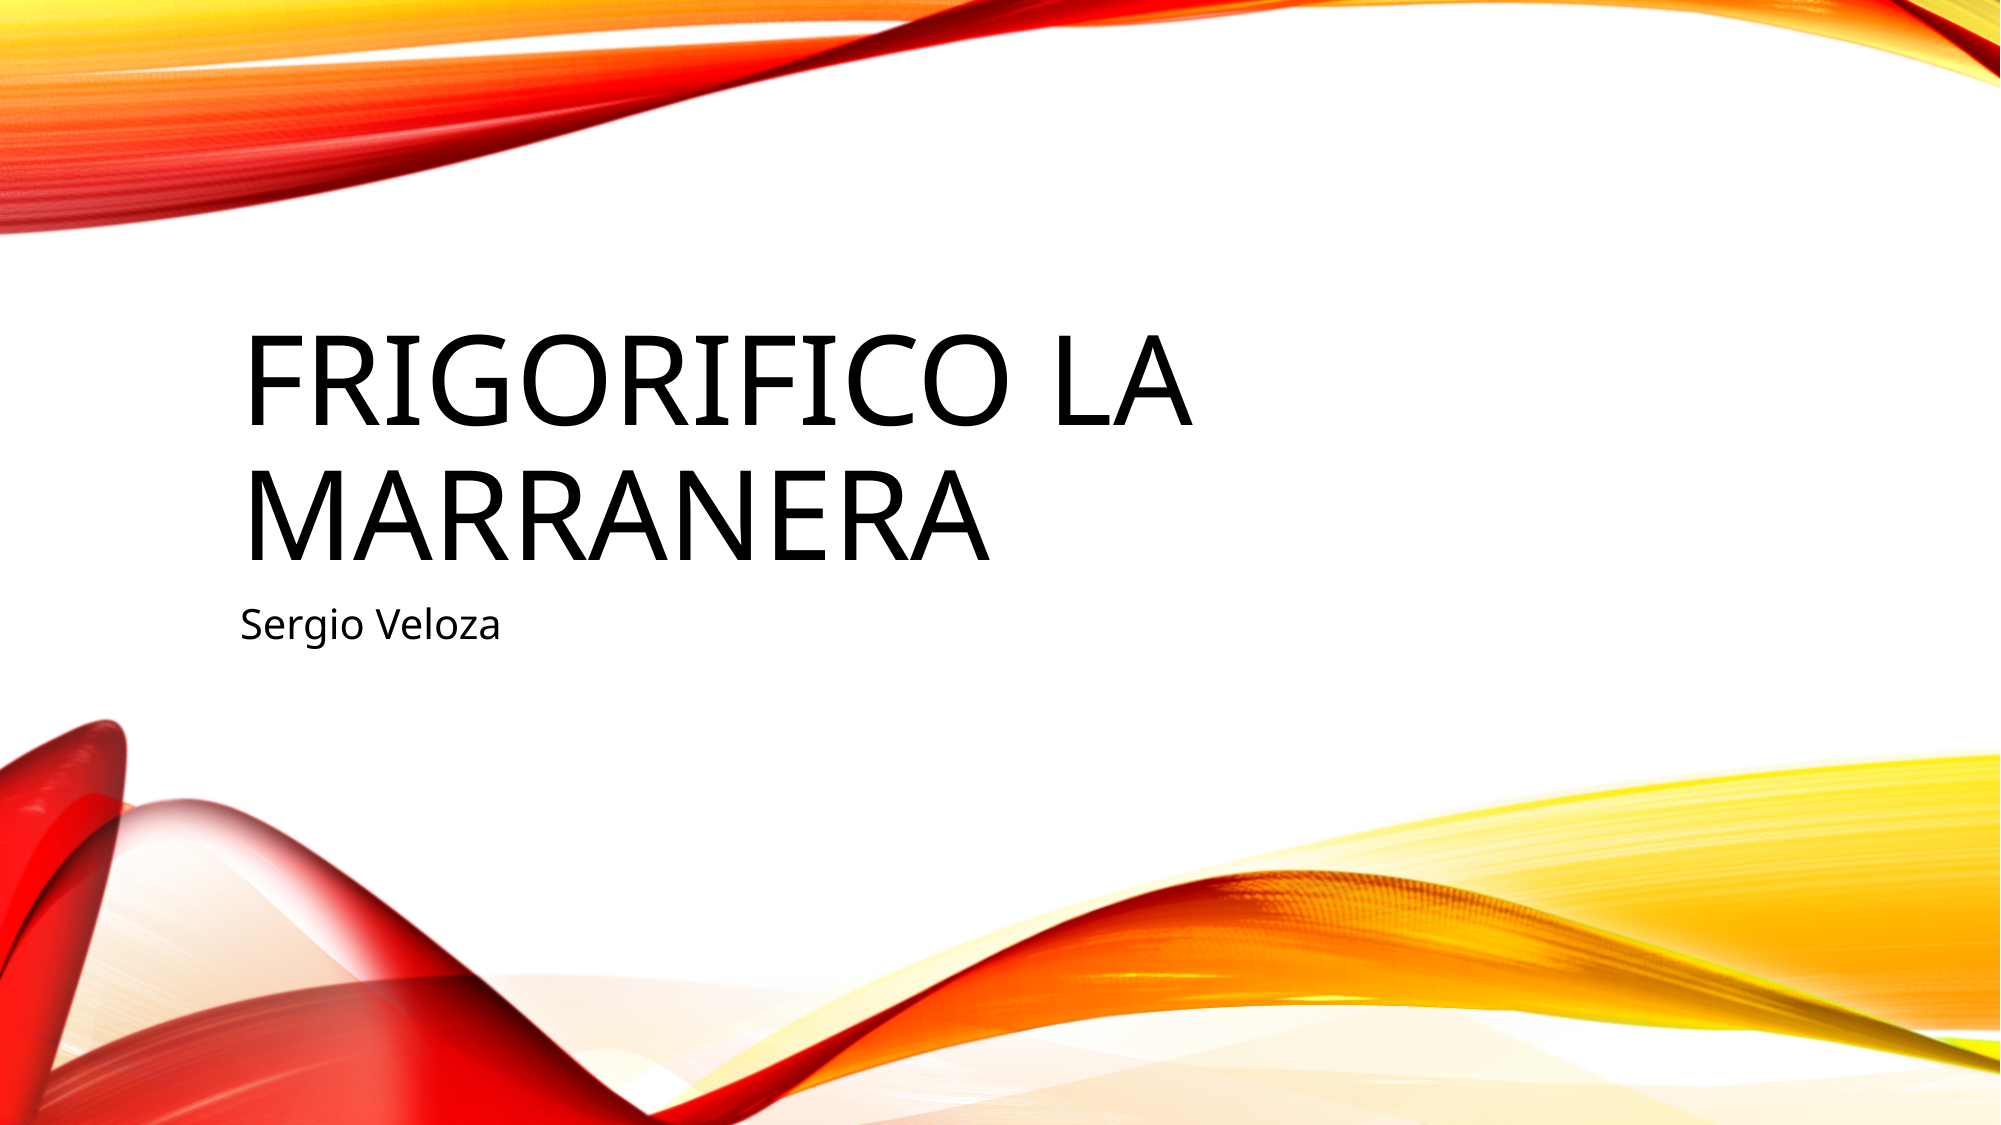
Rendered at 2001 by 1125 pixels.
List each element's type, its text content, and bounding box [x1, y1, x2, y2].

subtitle Sergio Veloza [225, 595, 1775, 709]
picture [0, 717, 2000, 1125]
title FRIGORIFICO LA MARRANERA [225, 295, 1775, 595]
picture [0, 0, 2000, 237]
